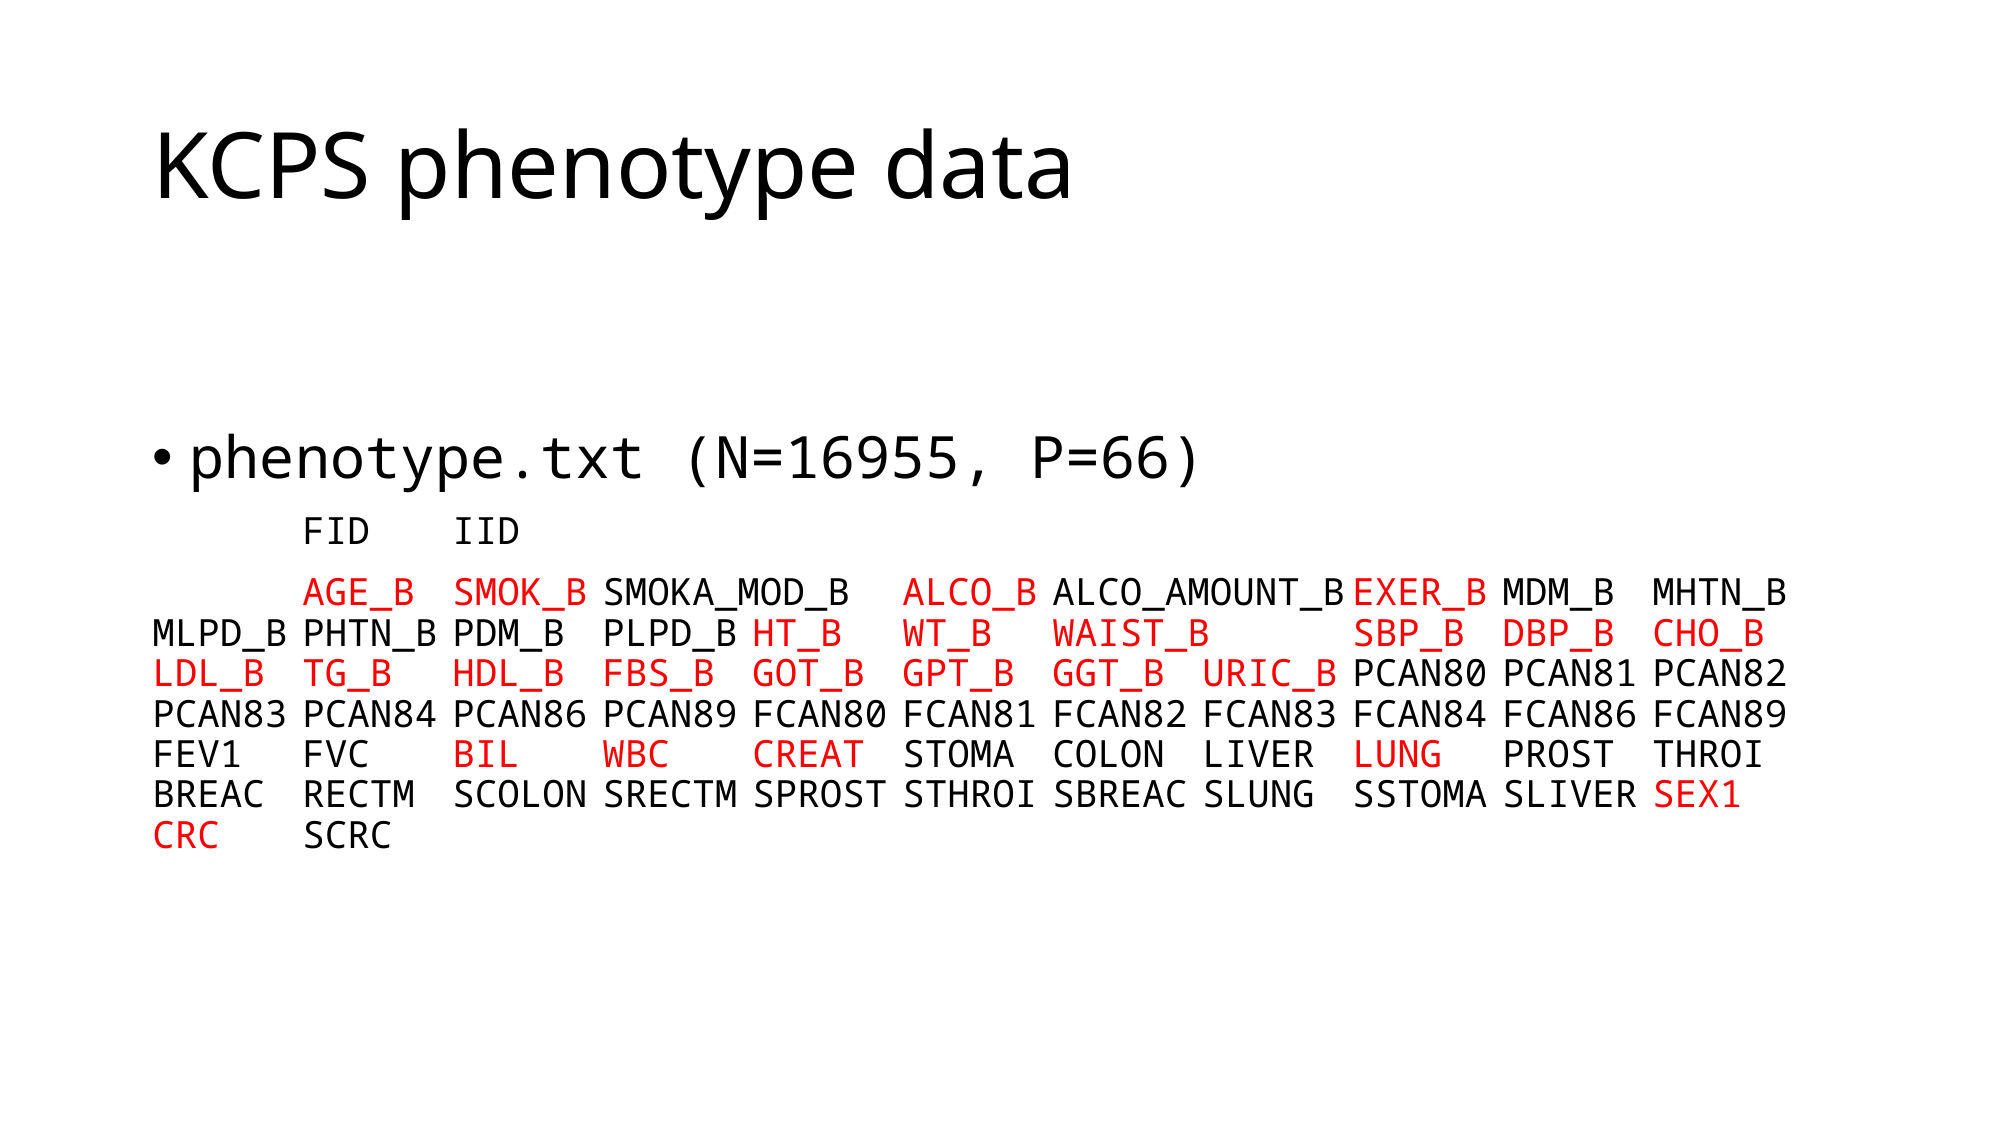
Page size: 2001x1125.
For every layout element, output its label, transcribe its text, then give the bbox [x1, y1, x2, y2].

title KCPS phenotype data [137, 59, 1863, 278]
list phenotype.txt (N=16955, P=66) FID IID AGE_B SMOK_B SMOKA_MOD_B ALCO_B ALCO_AMOUNT_B EXER_B MDM_B MHTN_B MLPD_B PHTN_B PDM_B PLPD_B HT_B WT_B WAIST_B SBP_B DBP_B CHO_B LDL_B TG_B HDL_B FBS_B GOT_B GPT_B GGT_B URIC_B PCAN80 PCAN81 PCAN82 PCAN83 PCAN84 PCAN86 PCAN89 FCAN80 FCAN81 FCAN82 FCAN83 FCAN84 FCAN86 FCAN89 FEV1 FVC BIL WBC CREAT STOMA COLON LIVER LUNG PROST THROI BREAC RECTM SCOLON SRECTM SPROST STHROI SBREAC SLUNG SSTOMA SLIVER SEX1 CRC SCRC [137, 329, 1863, 900]
